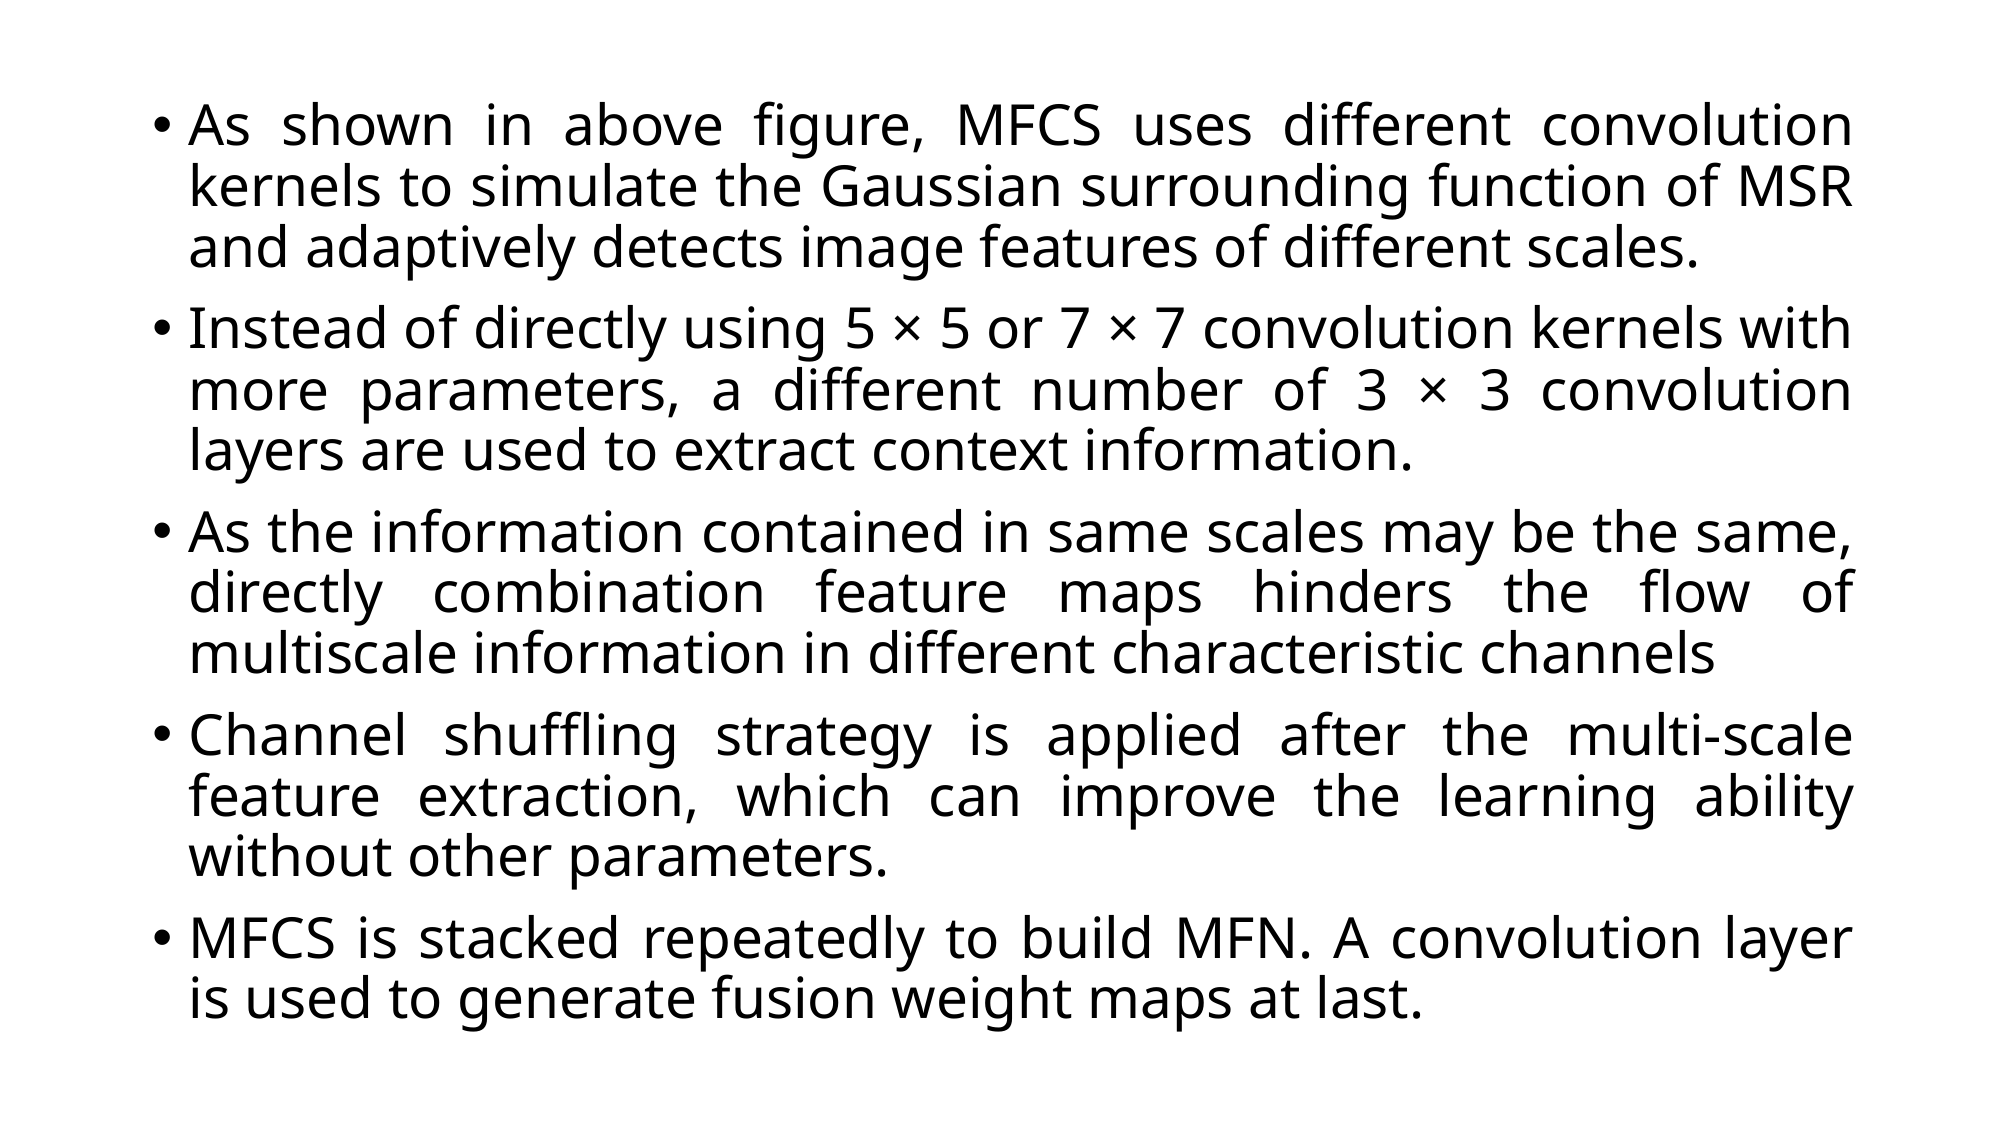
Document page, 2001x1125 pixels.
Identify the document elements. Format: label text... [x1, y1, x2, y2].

list As shown in above figure, MFCS uses different convolution kernels to simulate the Gaussian surrounding function of MSR and adaptively detects image features of different scales. Instead of directly using 5 × 5 or 7 × 7 convolution kernels with more parameters, a different number of 3 × 3 convolution layers are used to extract context information. As the information contained in same scales may be the same, directly combination feature maps hinders the flow of multiscale information in different characteristic channels Channel shuffling strategy is applied after the multi-scale feature extraction, which can improve the learning ability without other parameters. MFCS is stacked repeatedly to build MFN. A convolution layer is used to generate fusion weight maps at last. [137, 89, 1870, 1052]
